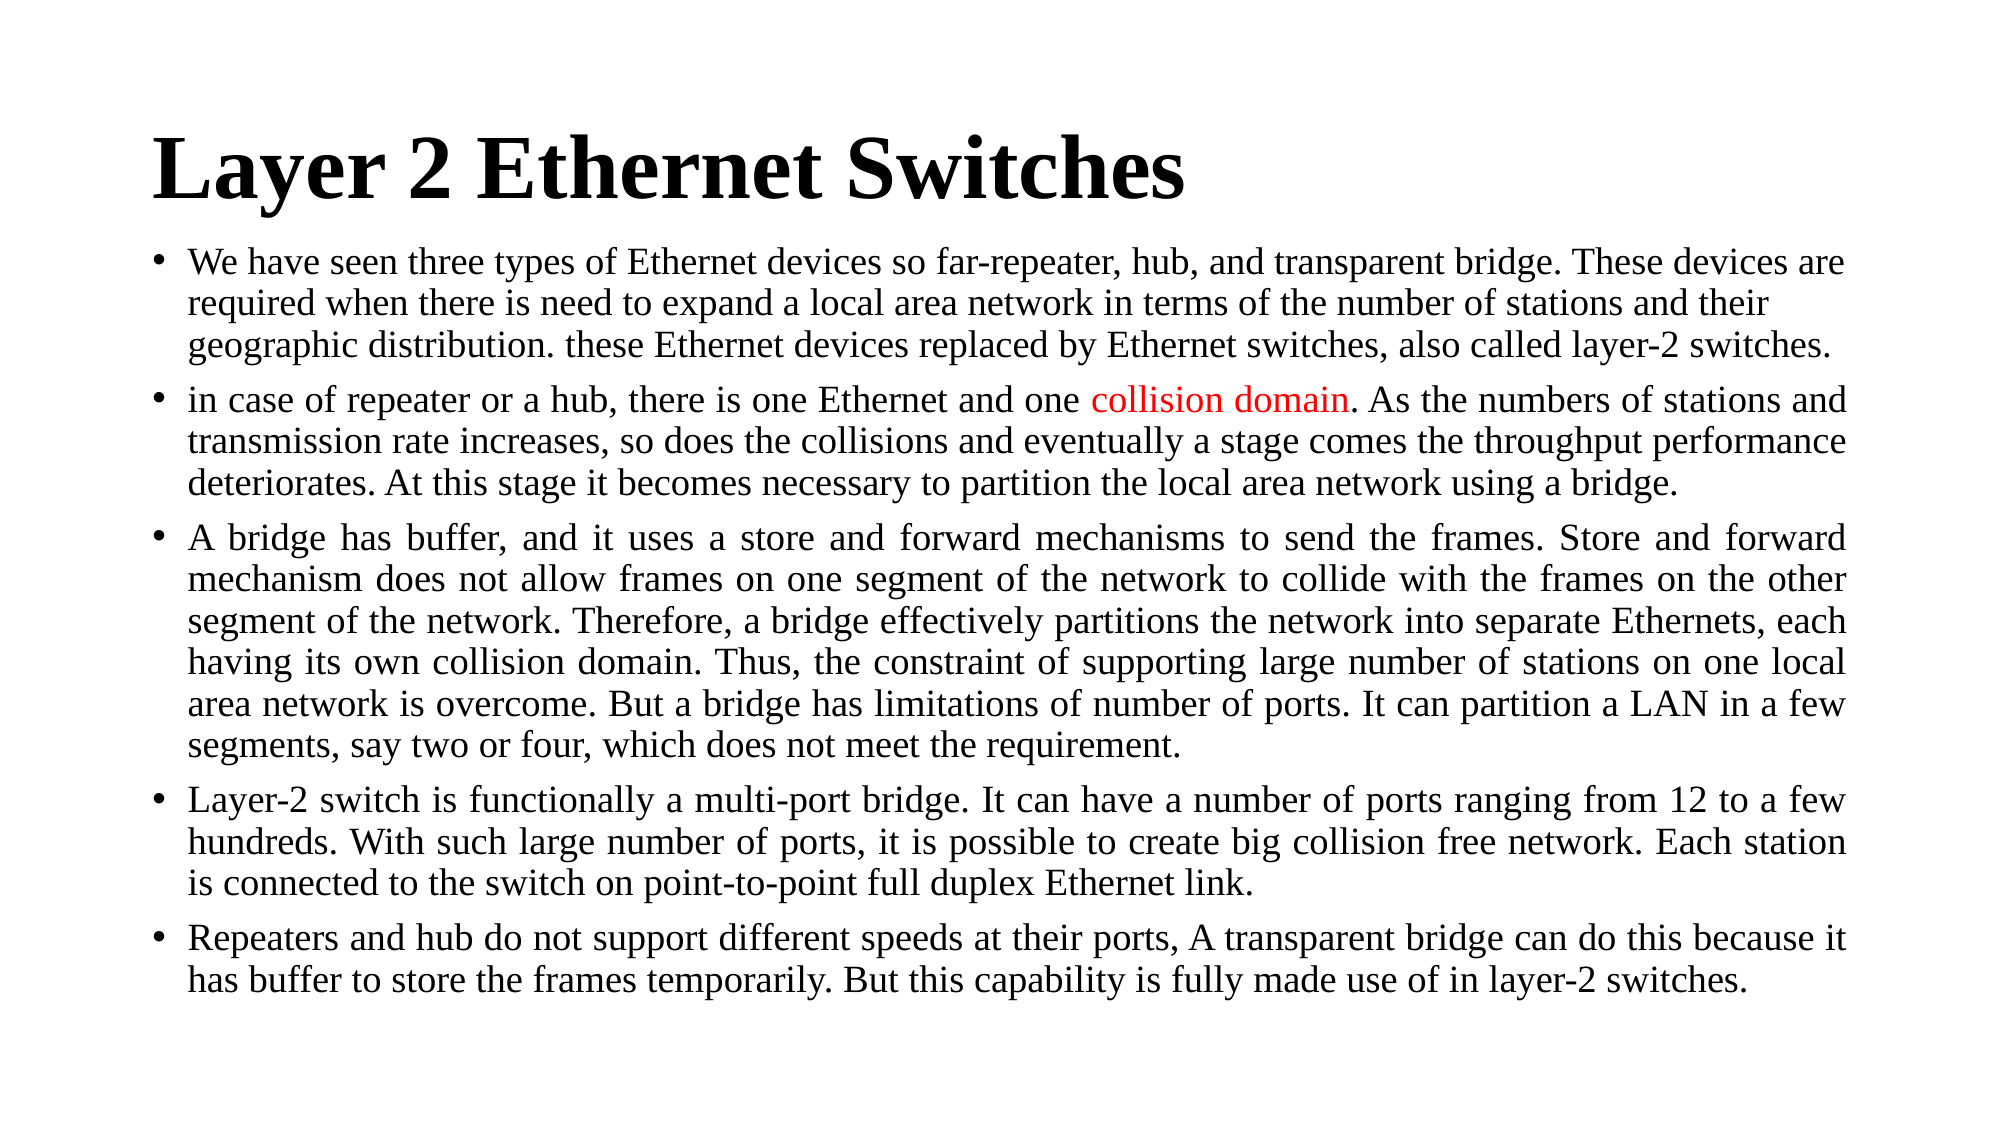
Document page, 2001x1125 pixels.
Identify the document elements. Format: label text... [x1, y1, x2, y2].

title Layer 2 Ethernet Switches [137, 59, 1863, 233]
list We have seen three types of Ethernet devices so far-repeater, hub, and transparent bridge. These devices are required when there is need to expand a local area network in terms of the number of stations and their geographic distribution. these Ethernet devices replaced by Ethernet switches, also called layer-2 switches. in case of repeater or a hub, there is one Ethernet and one collision domain. As the numbers of stations and transmission rate increases, so does the collisions and eventually a stage comes the throughput performance deteriorates. At this stage it becomes necessary to partition the local area network using a bridge. A bridge has buffer, and it uses a store and forward mechanisms to send the frames. Store and forward mechanism does not allow frames on one segment of the network to collide with the frames on the other segment of the network. Therefore, a bridge effectively partitions the network into separate Ethernets, each having its own collision domain. Thus, the constraint of supporting large number of stations on one local area network is overcome. But a bridge has limitations of number of ports. It can partition a LAN in a few segments, say two or four, which does not meet the requirement. Layer-2 switch is functionally a multi-port bridge. It can have a number of ports ranging from 12 to a few hundreds. With such large number of ports, it is possible to create big collision free network. Each station is connected to the switch on point-to-point full duplex Ethernet link. Repeaters and hub do not support different speeds at their ports, A transparent bridge can do this because it has buffer to store the frames temporarily. But this capability is fully made use of in layer-2 switches. [137, 233, 1863, 1091]
